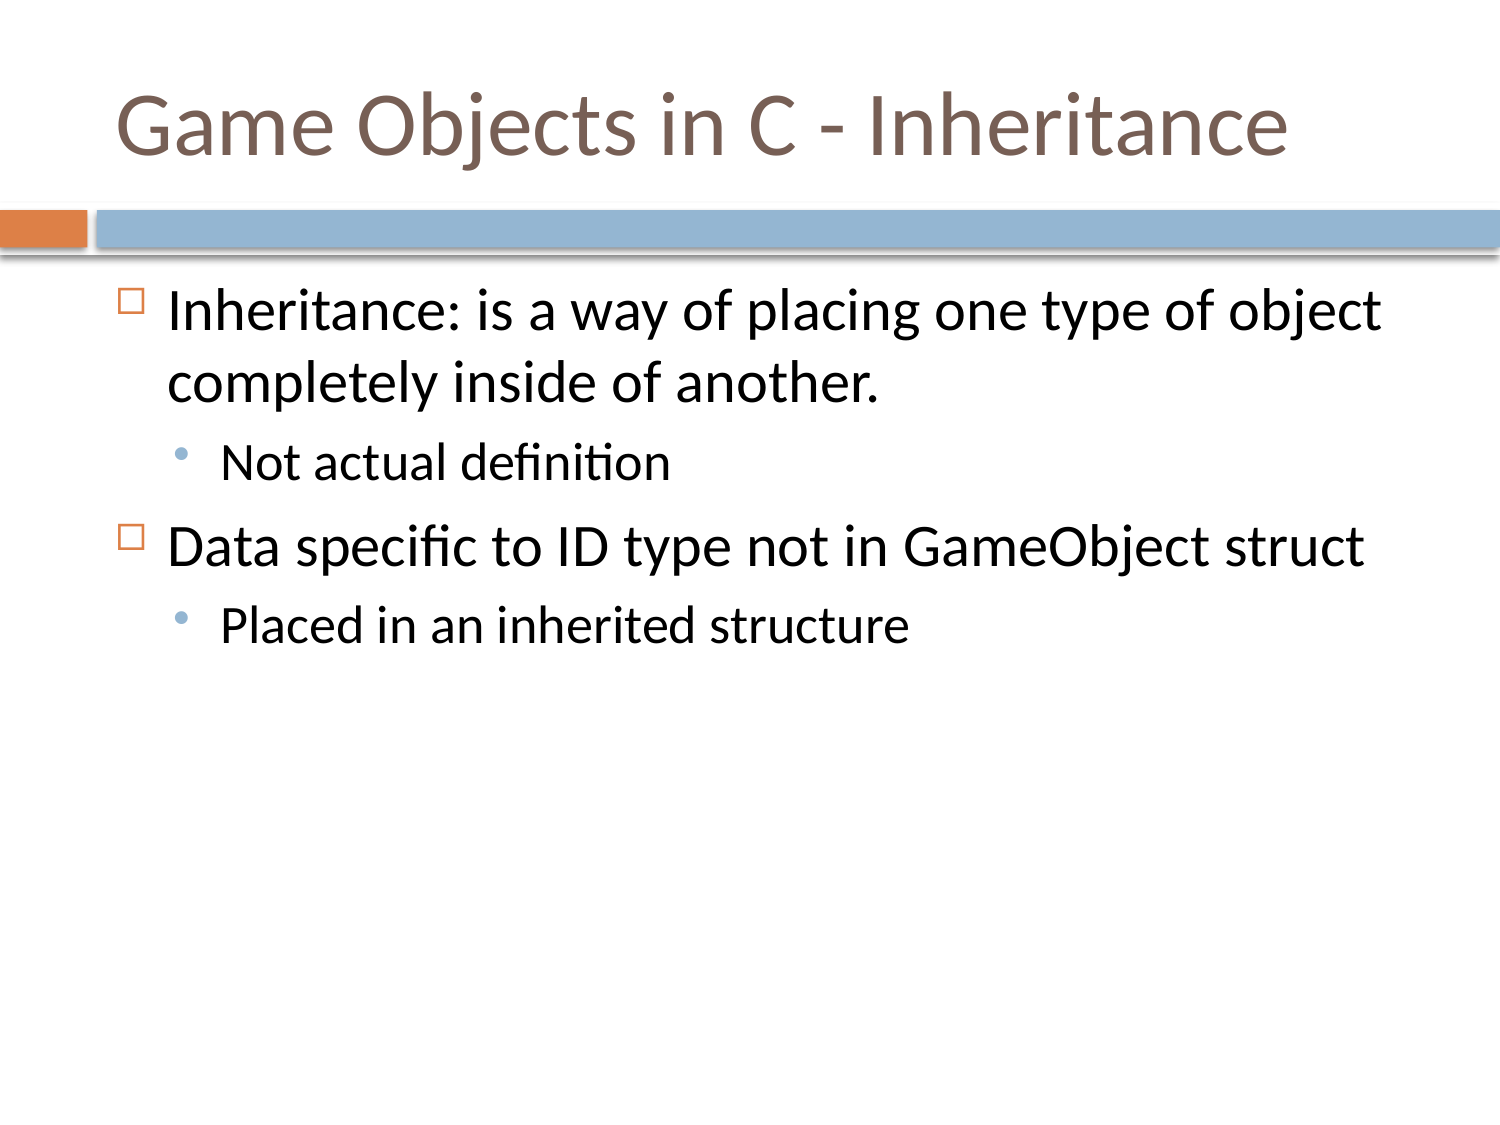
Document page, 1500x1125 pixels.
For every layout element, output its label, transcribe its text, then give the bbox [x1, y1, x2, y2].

list Inheritance: is a way of placing one type of object completely inside of another. Not actual definition Data specific to ID type not in GameObject struct Placed in an inherited structure [100, 262, 1438, 1000]
title Game Objects in C - Inheritance [100, 37, 1438, 200]
